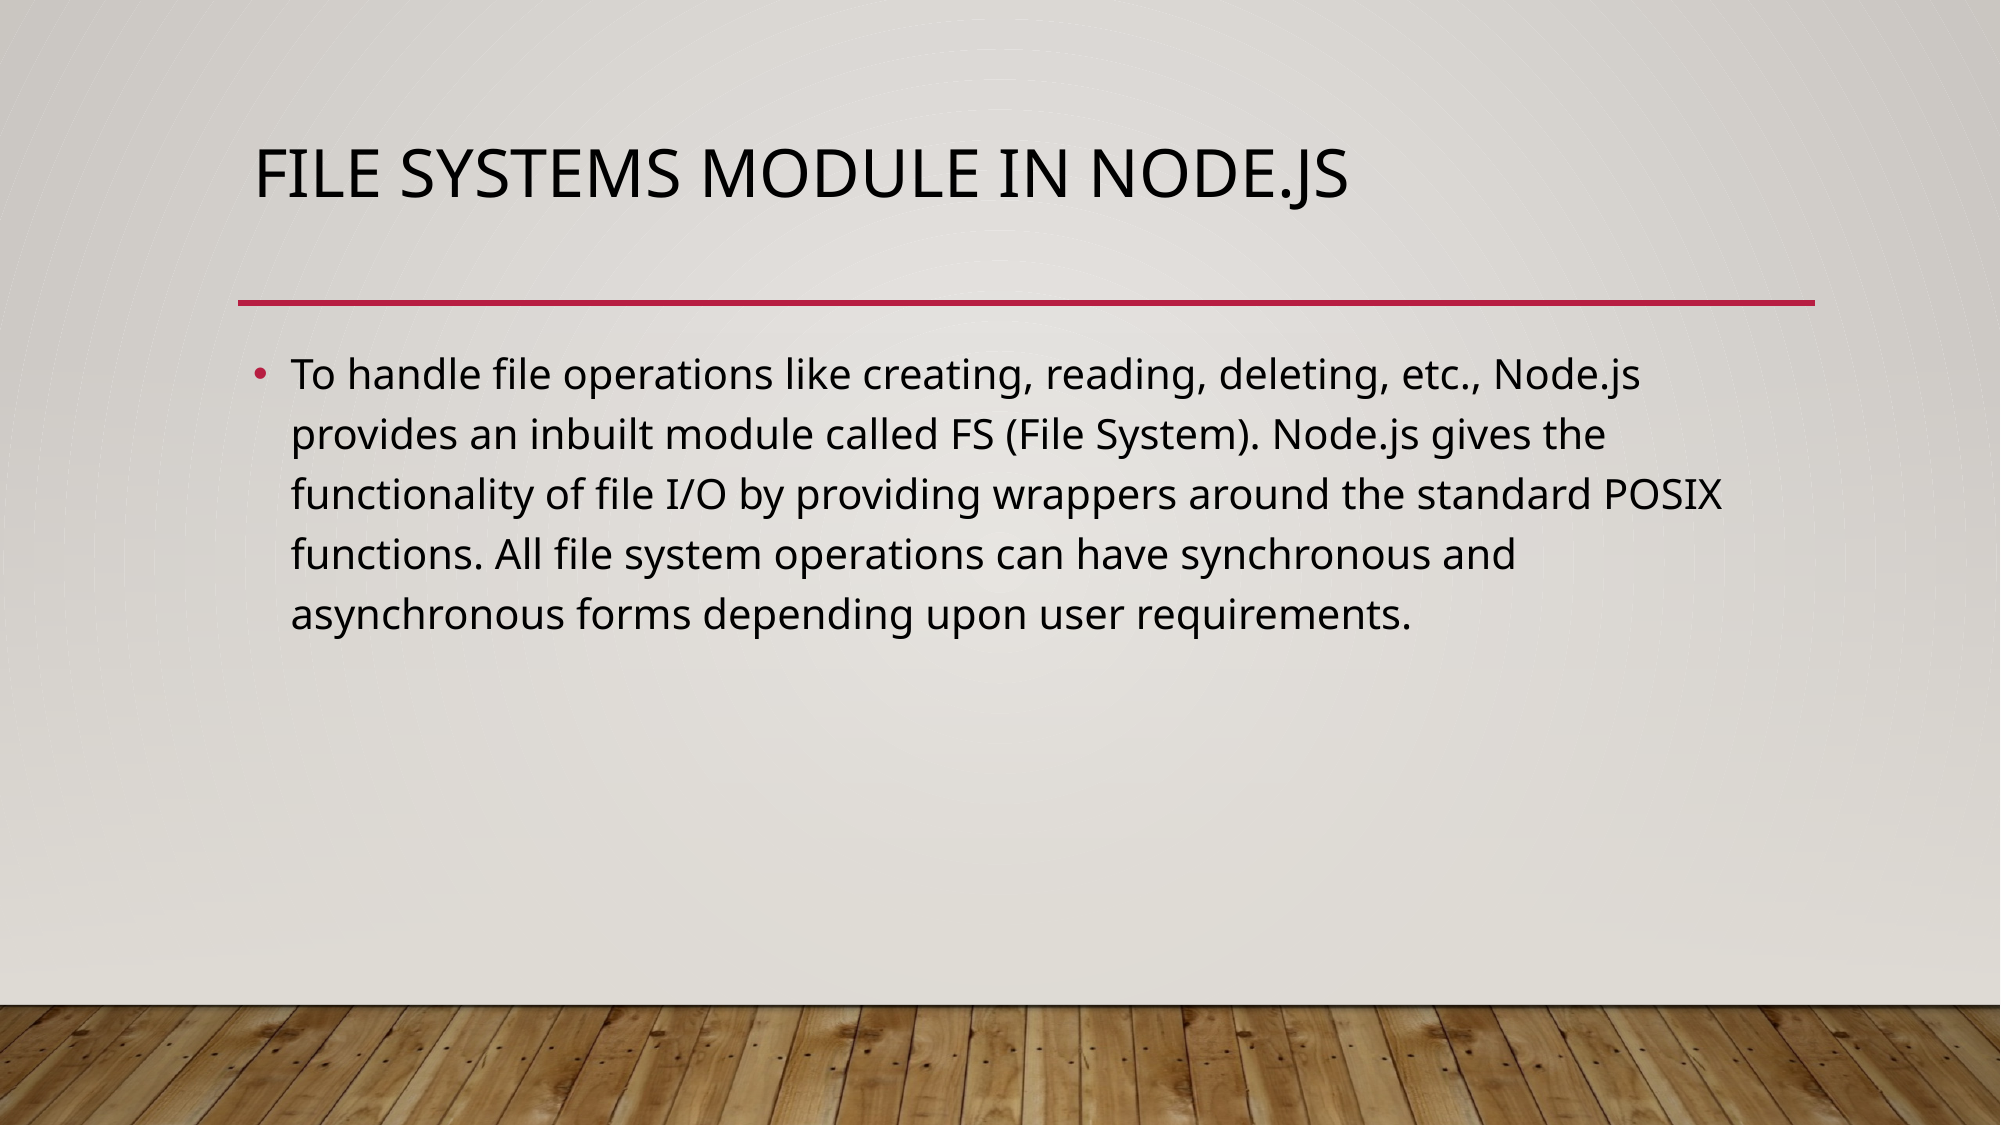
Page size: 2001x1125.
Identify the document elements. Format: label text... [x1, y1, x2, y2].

title File systems module in NOde.js [238, 131, 1814, 305]
list To handle file operations like creating, reading, deleting, etc., Node.js provides an inbuilt module called FS (File System). Node.js gives the functionality of file I/O by providing wrappers around the standard POSIX functions. All file system operations can have synchronous and asynchronous forms depending upon user requirements. [238, 330, 1814, 897]
picture [0, 1005, 2000, 1125]
